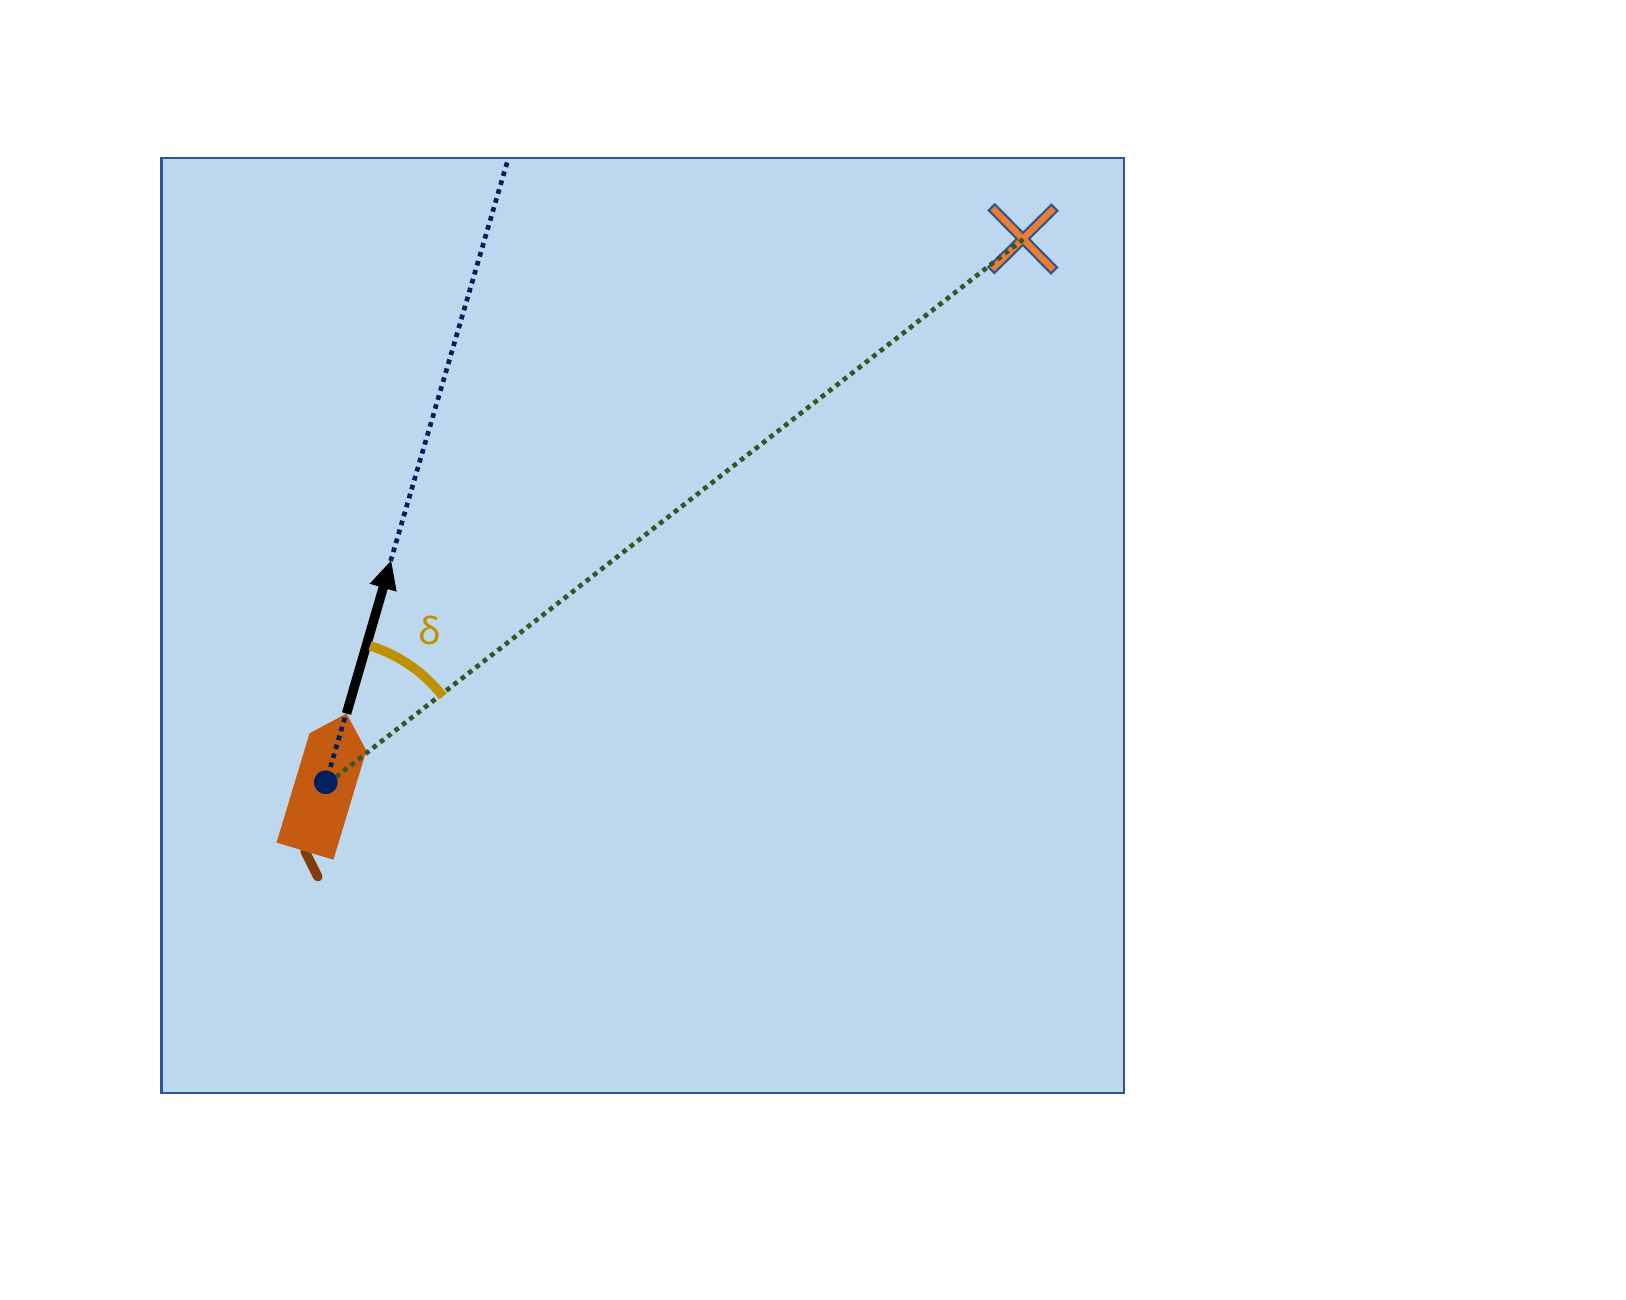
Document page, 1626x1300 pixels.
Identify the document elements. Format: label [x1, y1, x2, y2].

text_box [987, 202, 1059, 275]
text_box [329, 162, 508, 771]
text_box [346, 560, 392, 714]
text_box [296, 710, 356, 855]
text_box [304, 855, 318, 877]
text_box [160, 157, 1125, 1094]
text_box [336, 239, 1024, 777]
